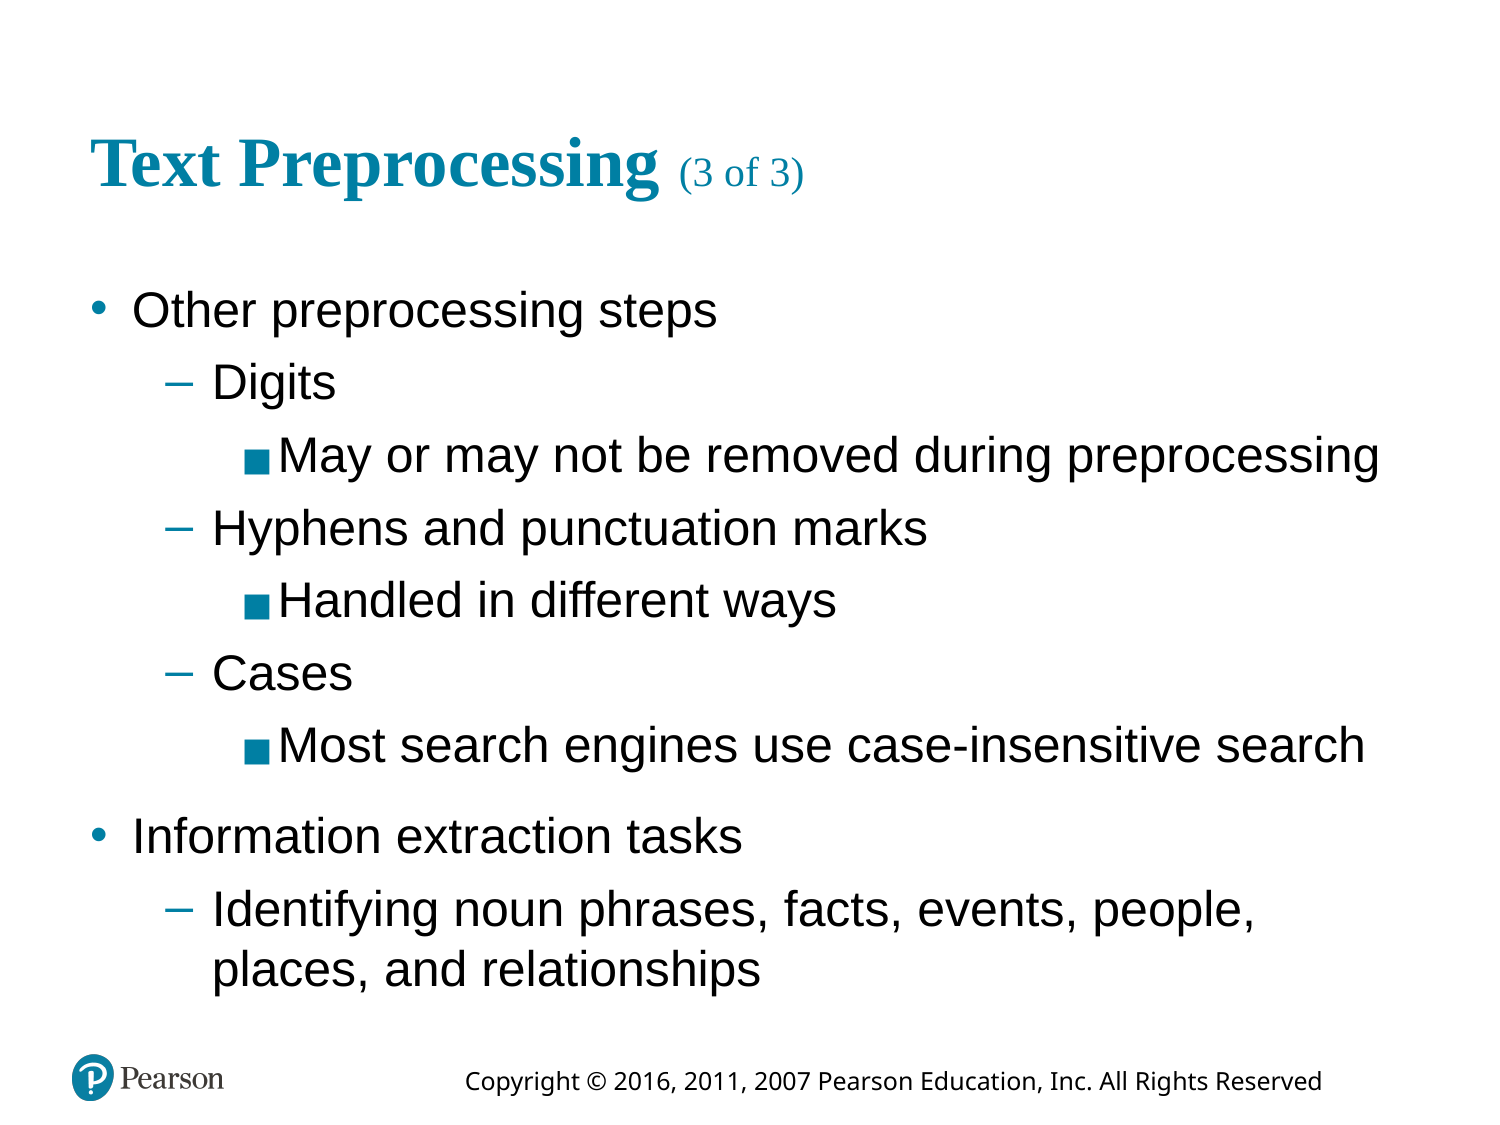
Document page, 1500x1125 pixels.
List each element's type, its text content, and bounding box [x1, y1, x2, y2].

picture [80, 1063, 106, 1088]
picture [72, 1087, 83, 1101]
list Other preprocessing steps Digits May or may not be removed during preprocessing Hyphens and punctuation marks Handled in different ways Cases Most search engines use case-insensitive search Information extraction tasks Identifying noun phrases, facts, events, people, places, and relationships [75, 262, 1425, 1005]
title Text Preprocessing (3 of 3) [75, 35, 1425, 216]
picture [72, 1054, 88, 1070]
picture [98, 1054, 224, 1101]
